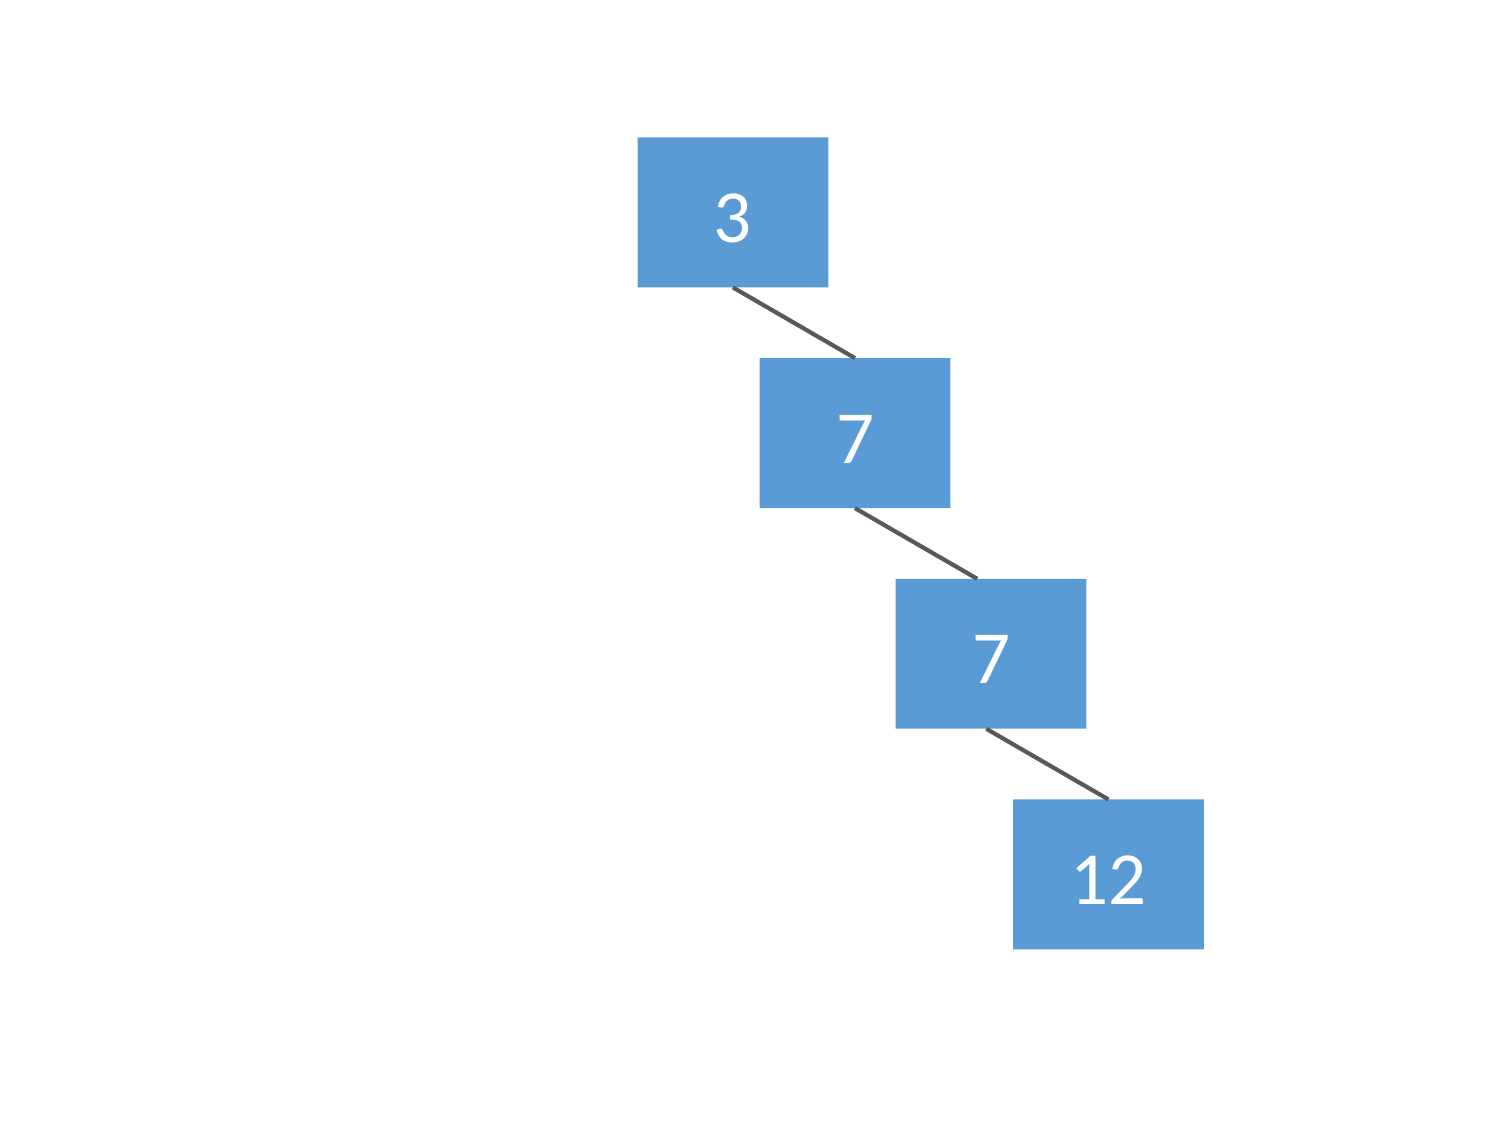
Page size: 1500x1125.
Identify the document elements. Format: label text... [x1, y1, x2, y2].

text_box 3 [636, 136, 829, 288]
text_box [986, 728, 1109, 800]
text_box 12 [1012, 798, 1205, 950]
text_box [732, 287, 855, 359]
text_box 7 [759, 357, 952, 509]
text_box 7 [895, 578, 1087, 730]
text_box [854, 508, 978, 579]
